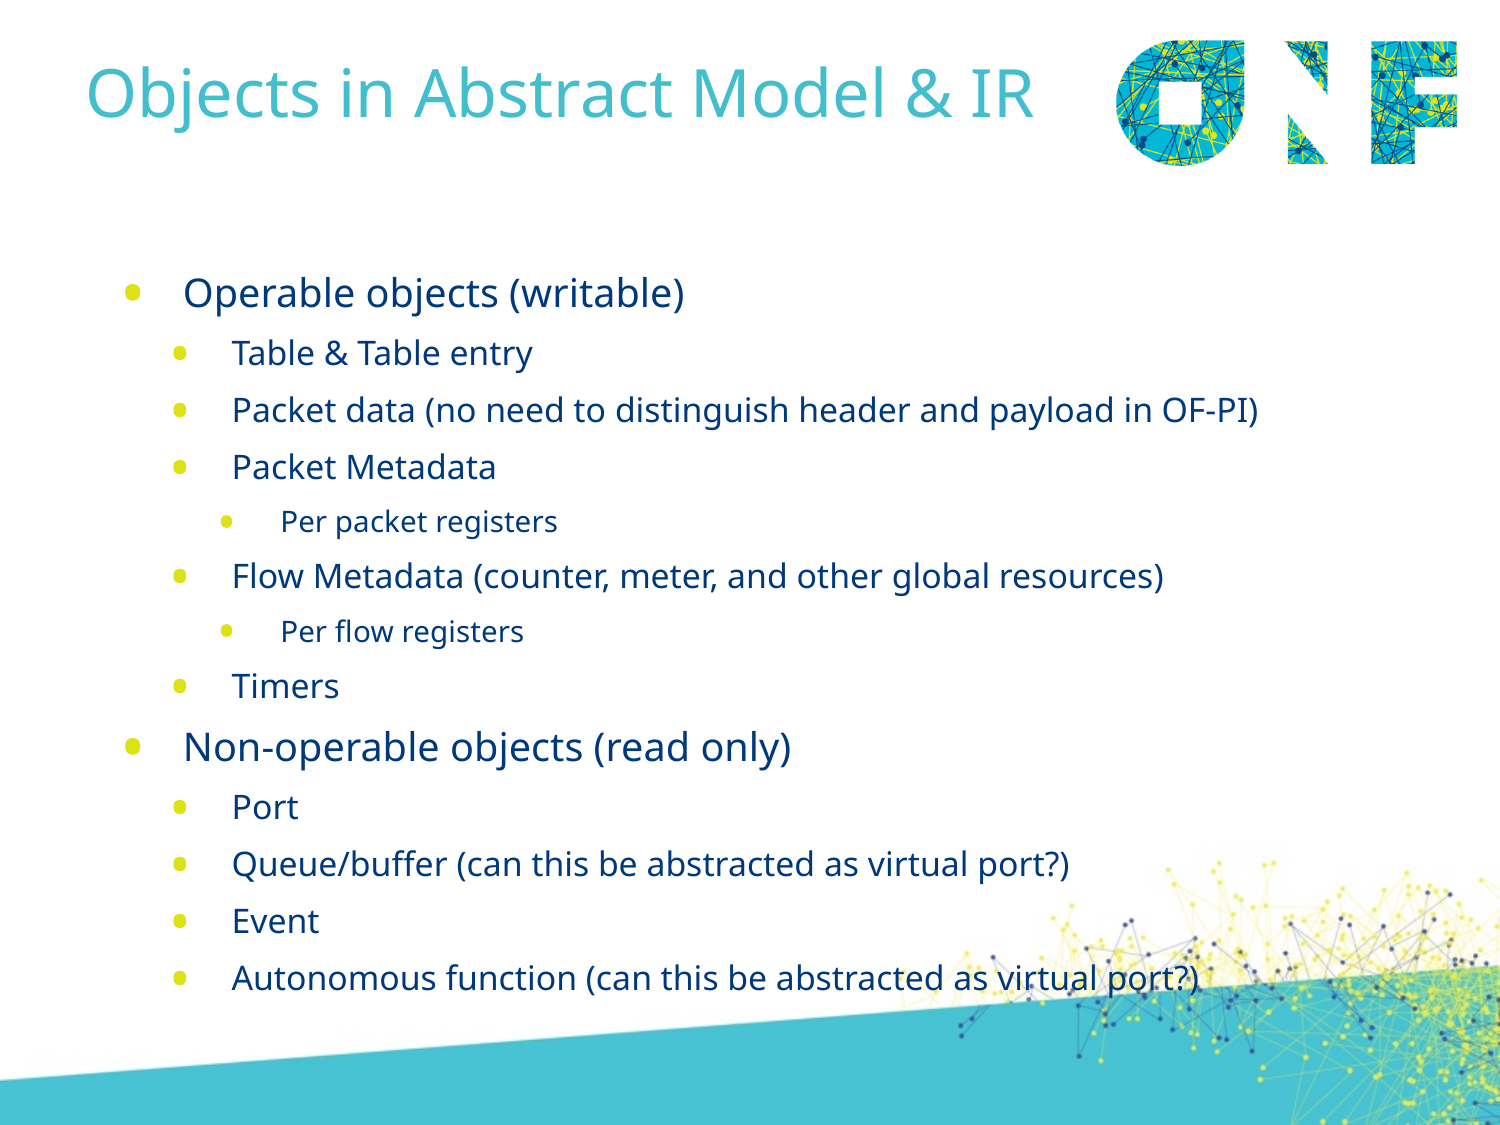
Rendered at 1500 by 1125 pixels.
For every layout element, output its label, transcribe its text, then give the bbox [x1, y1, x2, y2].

picture [0, 0, 1500, 1125]
list Operable objects (writable) Table & Table entry Packet data (no need to distinguish header and payload in OF-PI) Packet Metadata Per packet registers Flow Metadata (counter, meter, and other global resources) Per flow registers Timers Non-operable objects (read only) Port Queue/buffer (can this be abstracted as virtual port?) Event Autonomous function (can this be abstracted as virtual port?) [75, 262, 1425, 1005]
title Objects in Abstract Model & IR [75, 45, 1111, 233]
